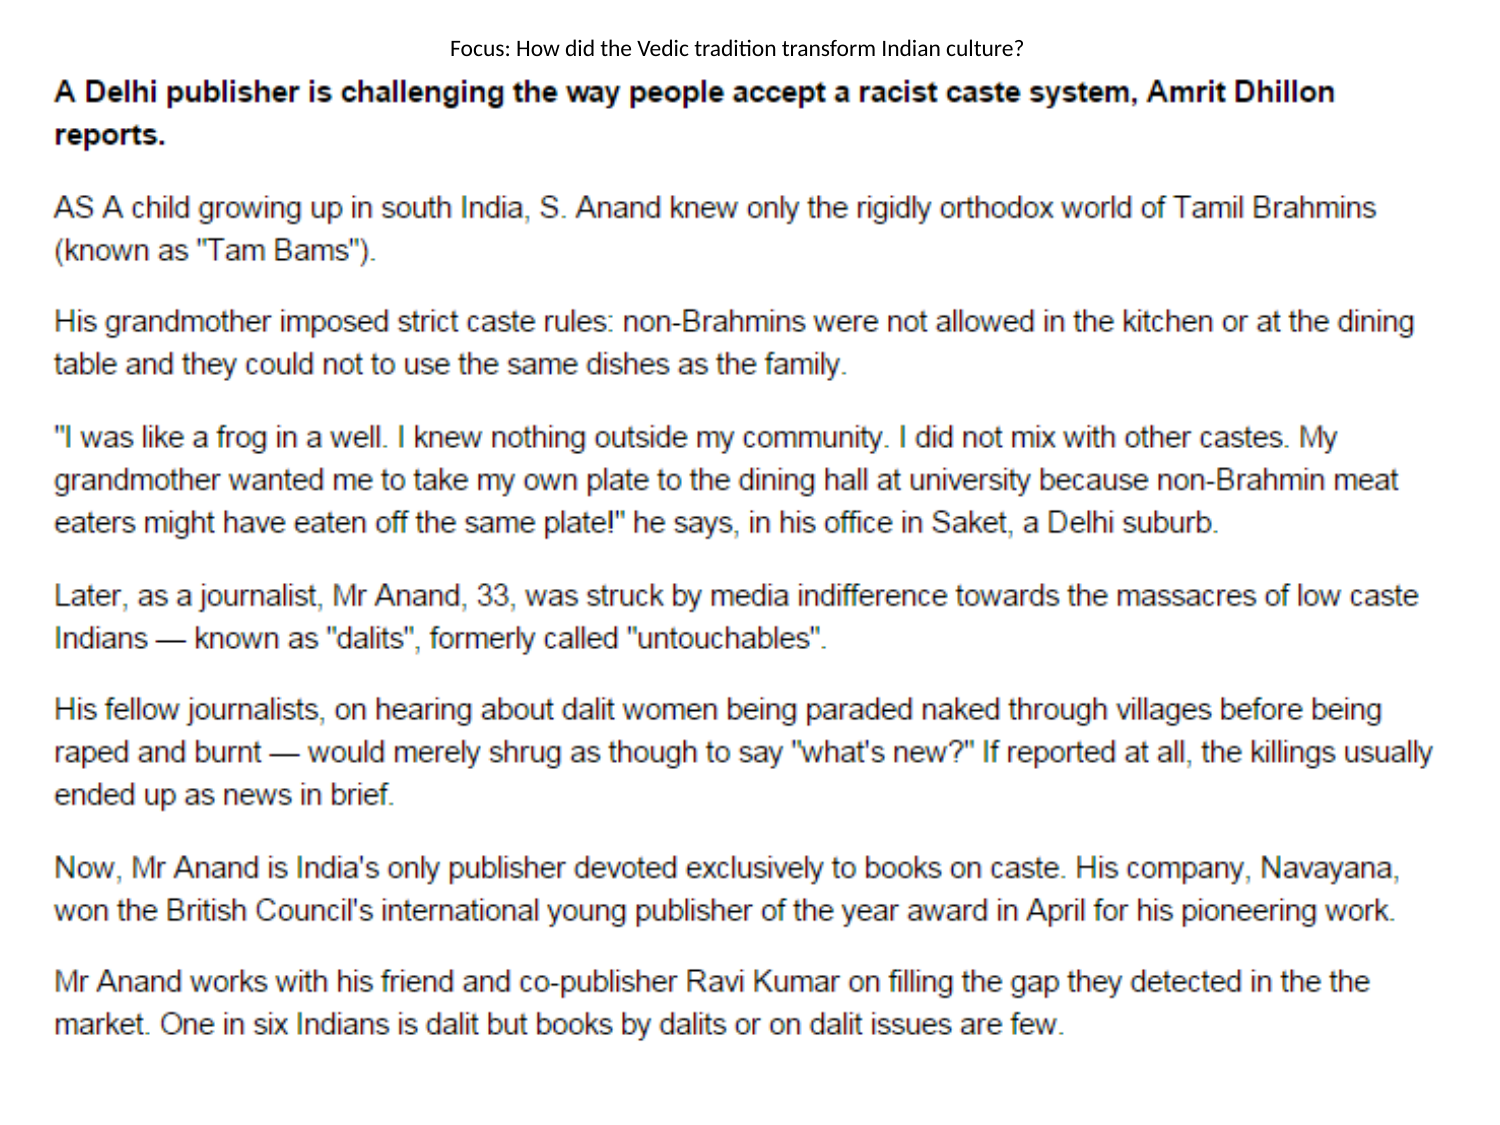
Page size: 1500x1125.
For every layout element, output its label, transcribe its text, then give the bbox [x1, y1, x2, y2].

picture [40, 62, 1446, 1062]
text_box Focus: How did the Vedic tradition transform Indian culture? [99, 24, 1375, 60]
